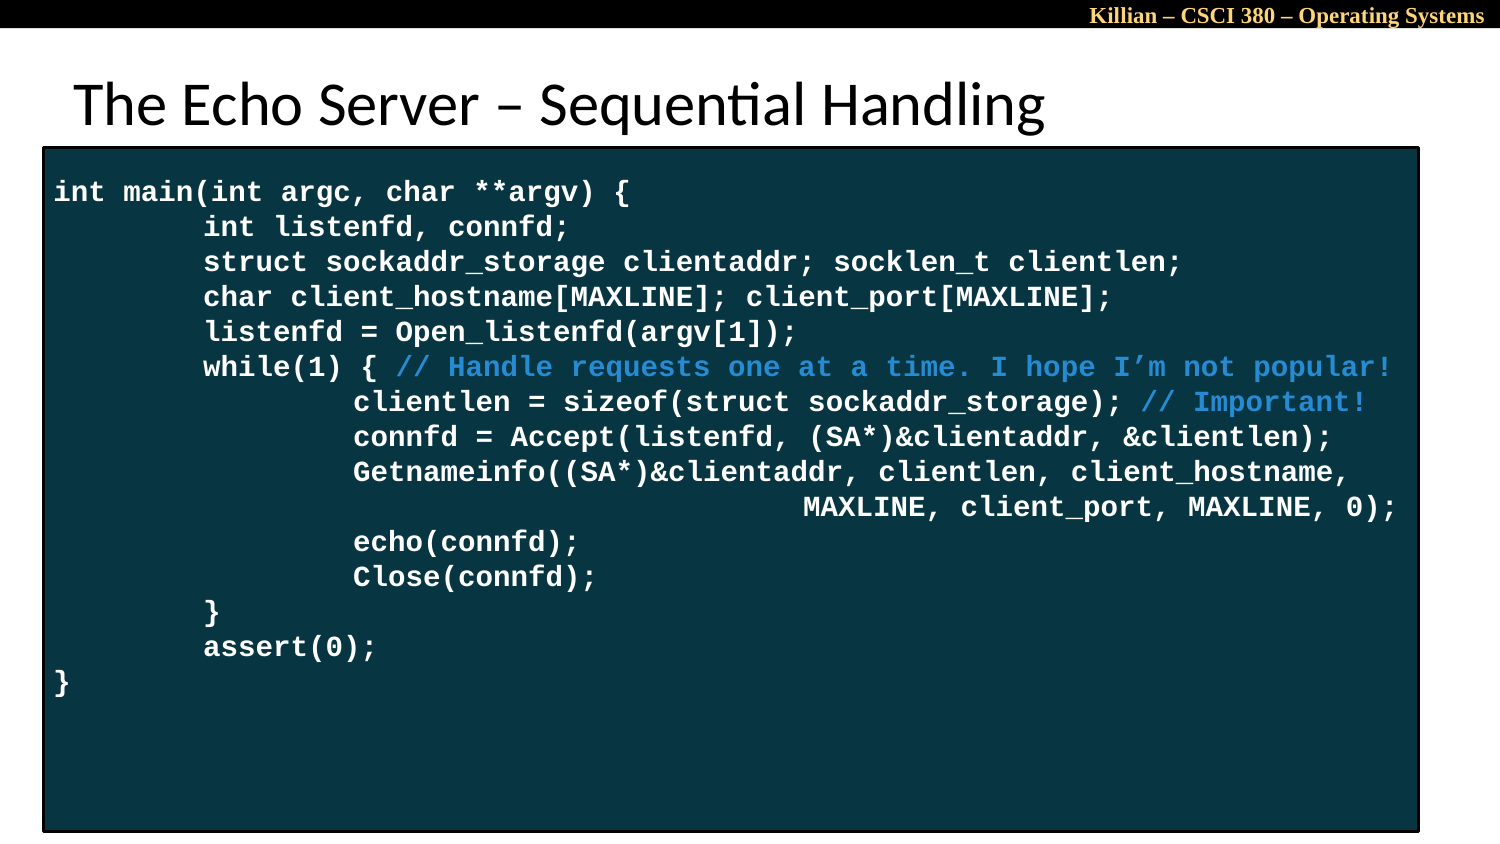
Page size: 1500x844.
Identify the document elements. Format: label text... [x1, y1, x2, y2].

text_box [43, 722, 1419, 832]
list int main(int argc, char **argv) { int listenfd, connfd; struct sockaddr_storage clientaddr; socklen_t clientlen; char client_hostname[MAXLINE]; client_port[MAXLINE]; listenfd = Open_listenfd(argv[1]); while(1) { // Handle requests one at a time. I hope I’m not popular! clientlen = sizeof(struct sockaddr_storage); // Important! connfd = Accept(listenfd, (SA*)&clientaddr, &clientlen); Getnameinfo((SA*)&clientaddr, clientlen, client_hostname, MAXLINE, client_port, MAXLINE, 0); echo(connfd); Close(connfd); } assert(0); } [23, 122, 1477, 722]
title The Echo Server – Sequential Handling [58, 53, 1304, 122]
